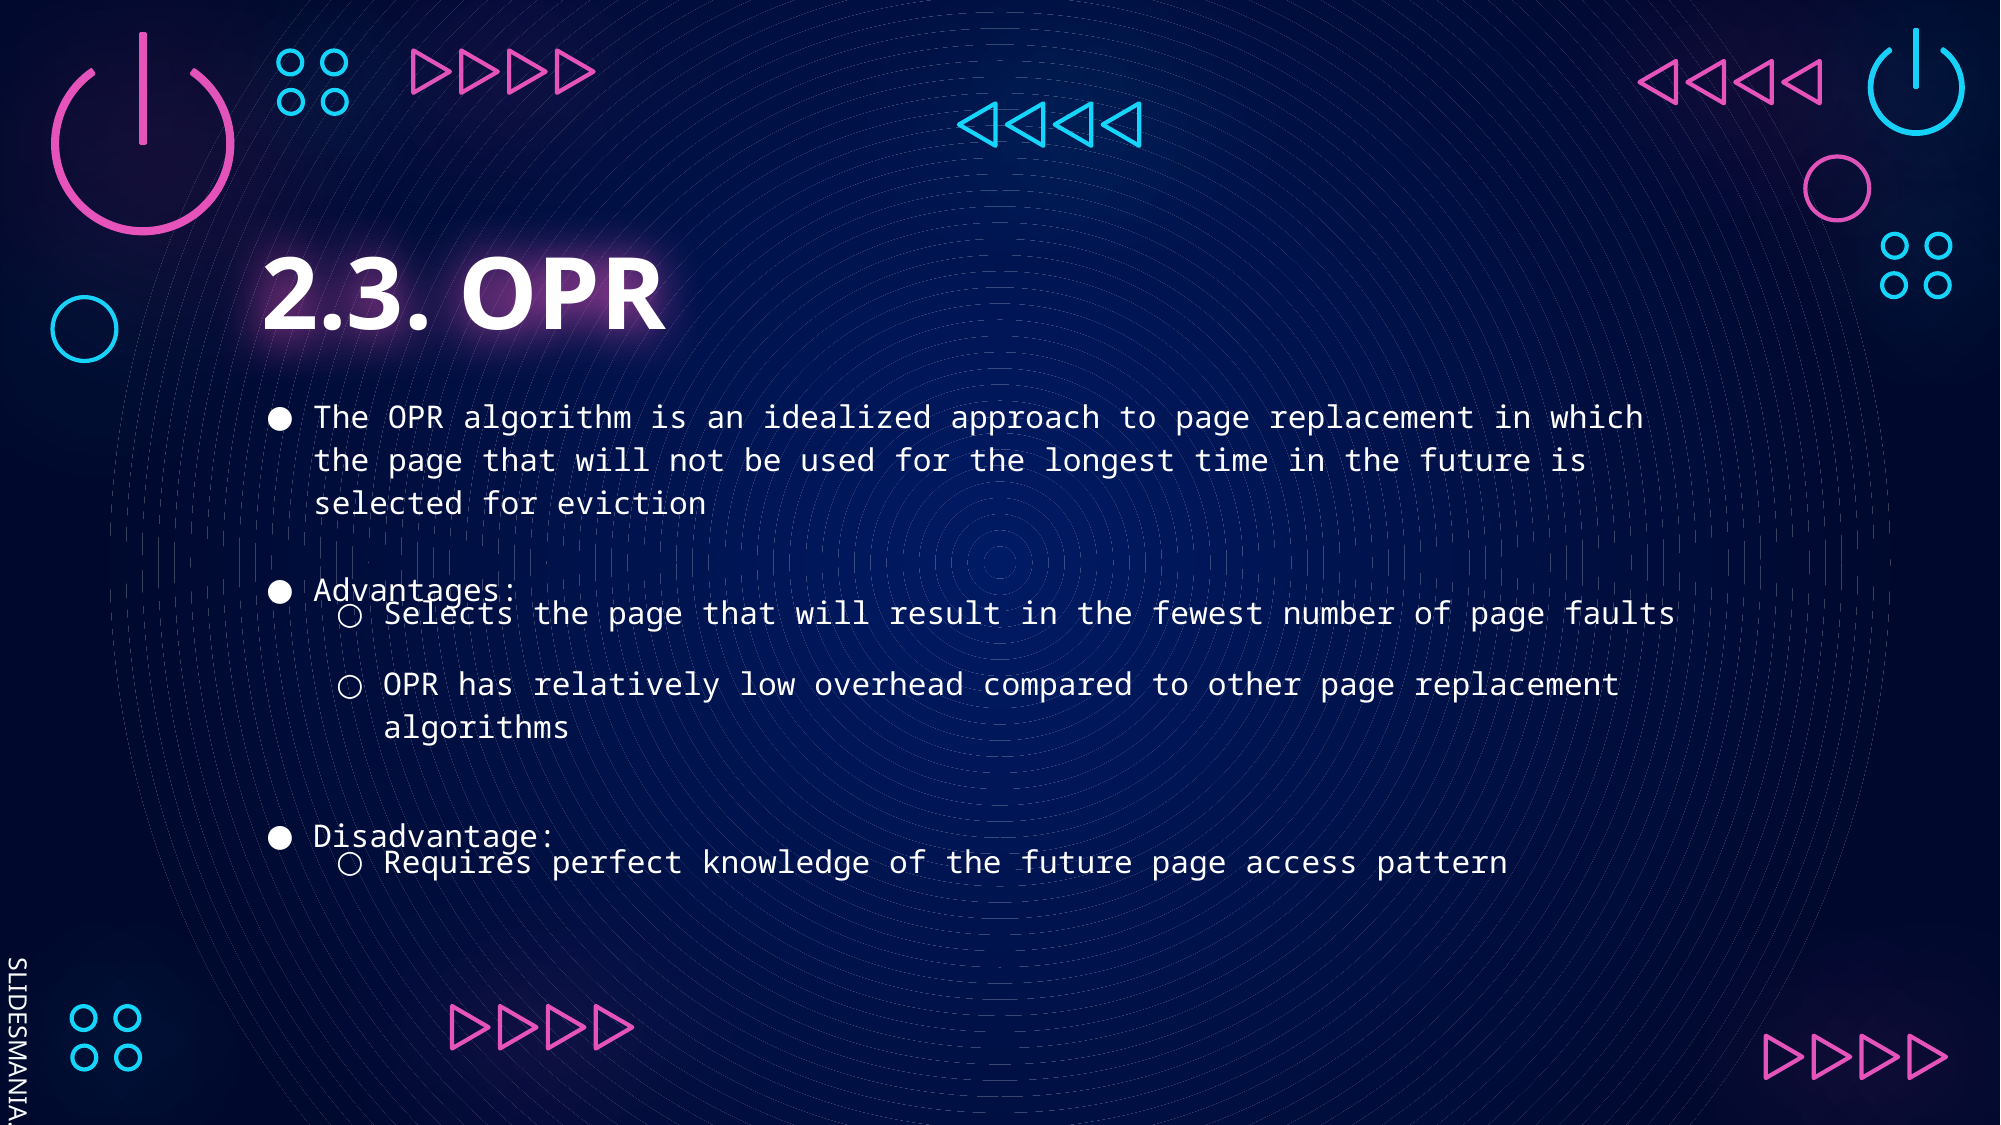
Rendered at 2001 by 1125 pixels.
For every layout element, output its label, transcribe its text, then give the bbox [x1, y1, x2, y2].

text_box Disadvantage: [246, 790, 1789, 881]
list The OPR algorithm is an idealized approach to page replacement in which the page that will not be used for the longest time in the future is selected for eviction Advantages: [246, 378, 1706, 558]
text_box Selects the page that will result in the fewest number of page faults [241, 567, 1784, 638]
text_box OPR has relatively low overhead compared to other page replacement algorithms [241, 638, 1784, 692]
text_box Requires perfect knowledge of the future page access pattern [241, 816, 1772, 945]
title 2.3. OPR [241, 209, 2000, 335]
